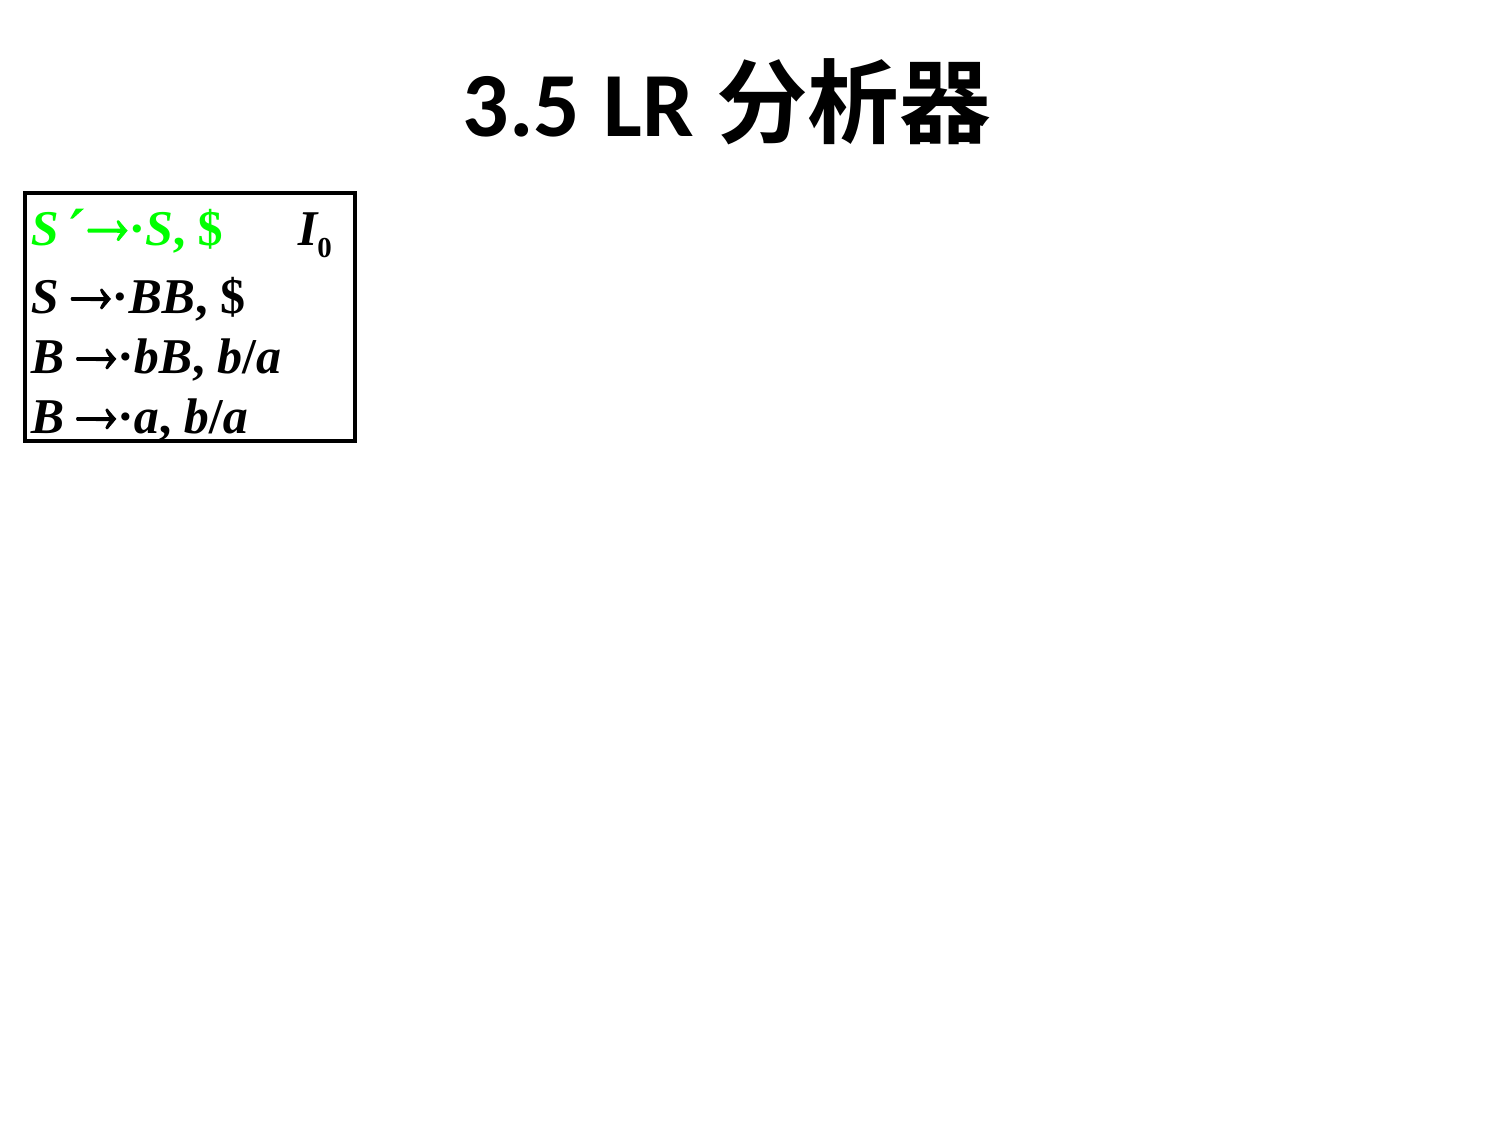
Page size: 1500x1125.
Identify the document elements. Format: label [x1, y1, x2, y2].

text_box [24, 192, 355, 442]
title [99, 37, 1375, 163]
